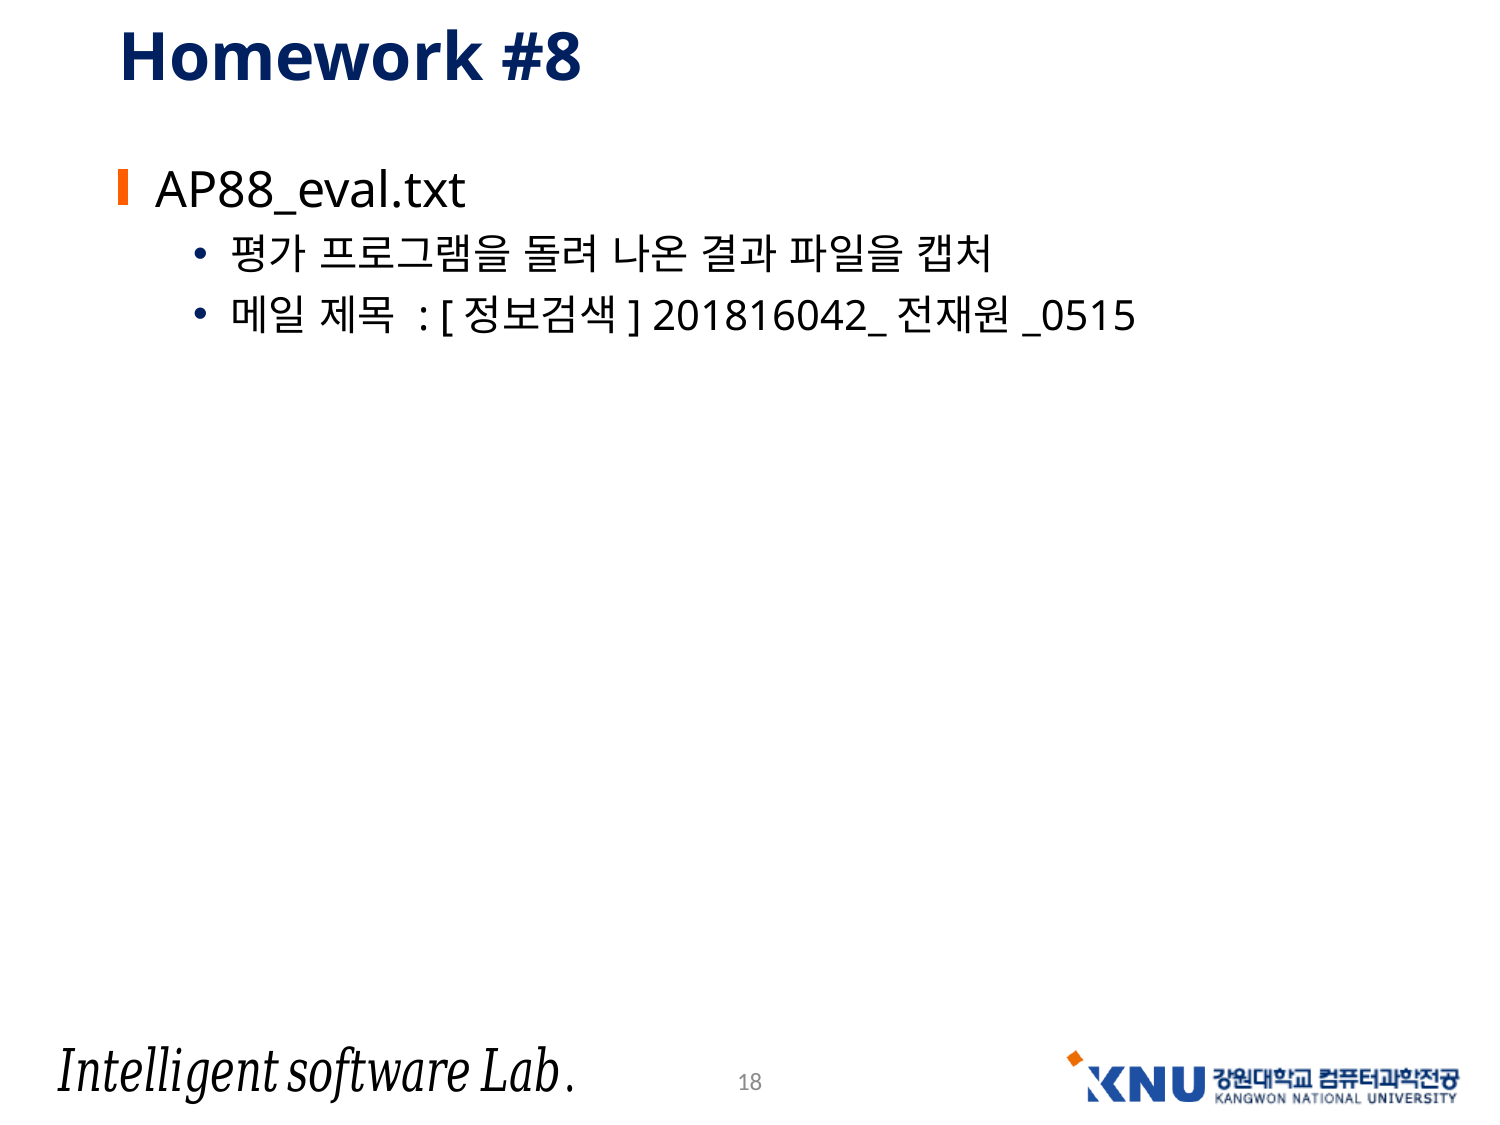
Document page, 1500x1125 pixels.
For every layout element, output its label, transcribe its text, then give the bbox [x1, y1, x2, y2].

picture [118, 169, 128, 205]
title Homework #8 [103, 15, 1397, 101]
list AP88_eval.txt 평가 프로그램을 돌려 나온 결과 파일을 캡처 메일 제목 : [정보검색] 201816042_전재원_0515 [103, 149, 1397, 1002]
picture [1206, 1063, 1468, 1106]
picture [1066, 1050, 1205, 1102]
